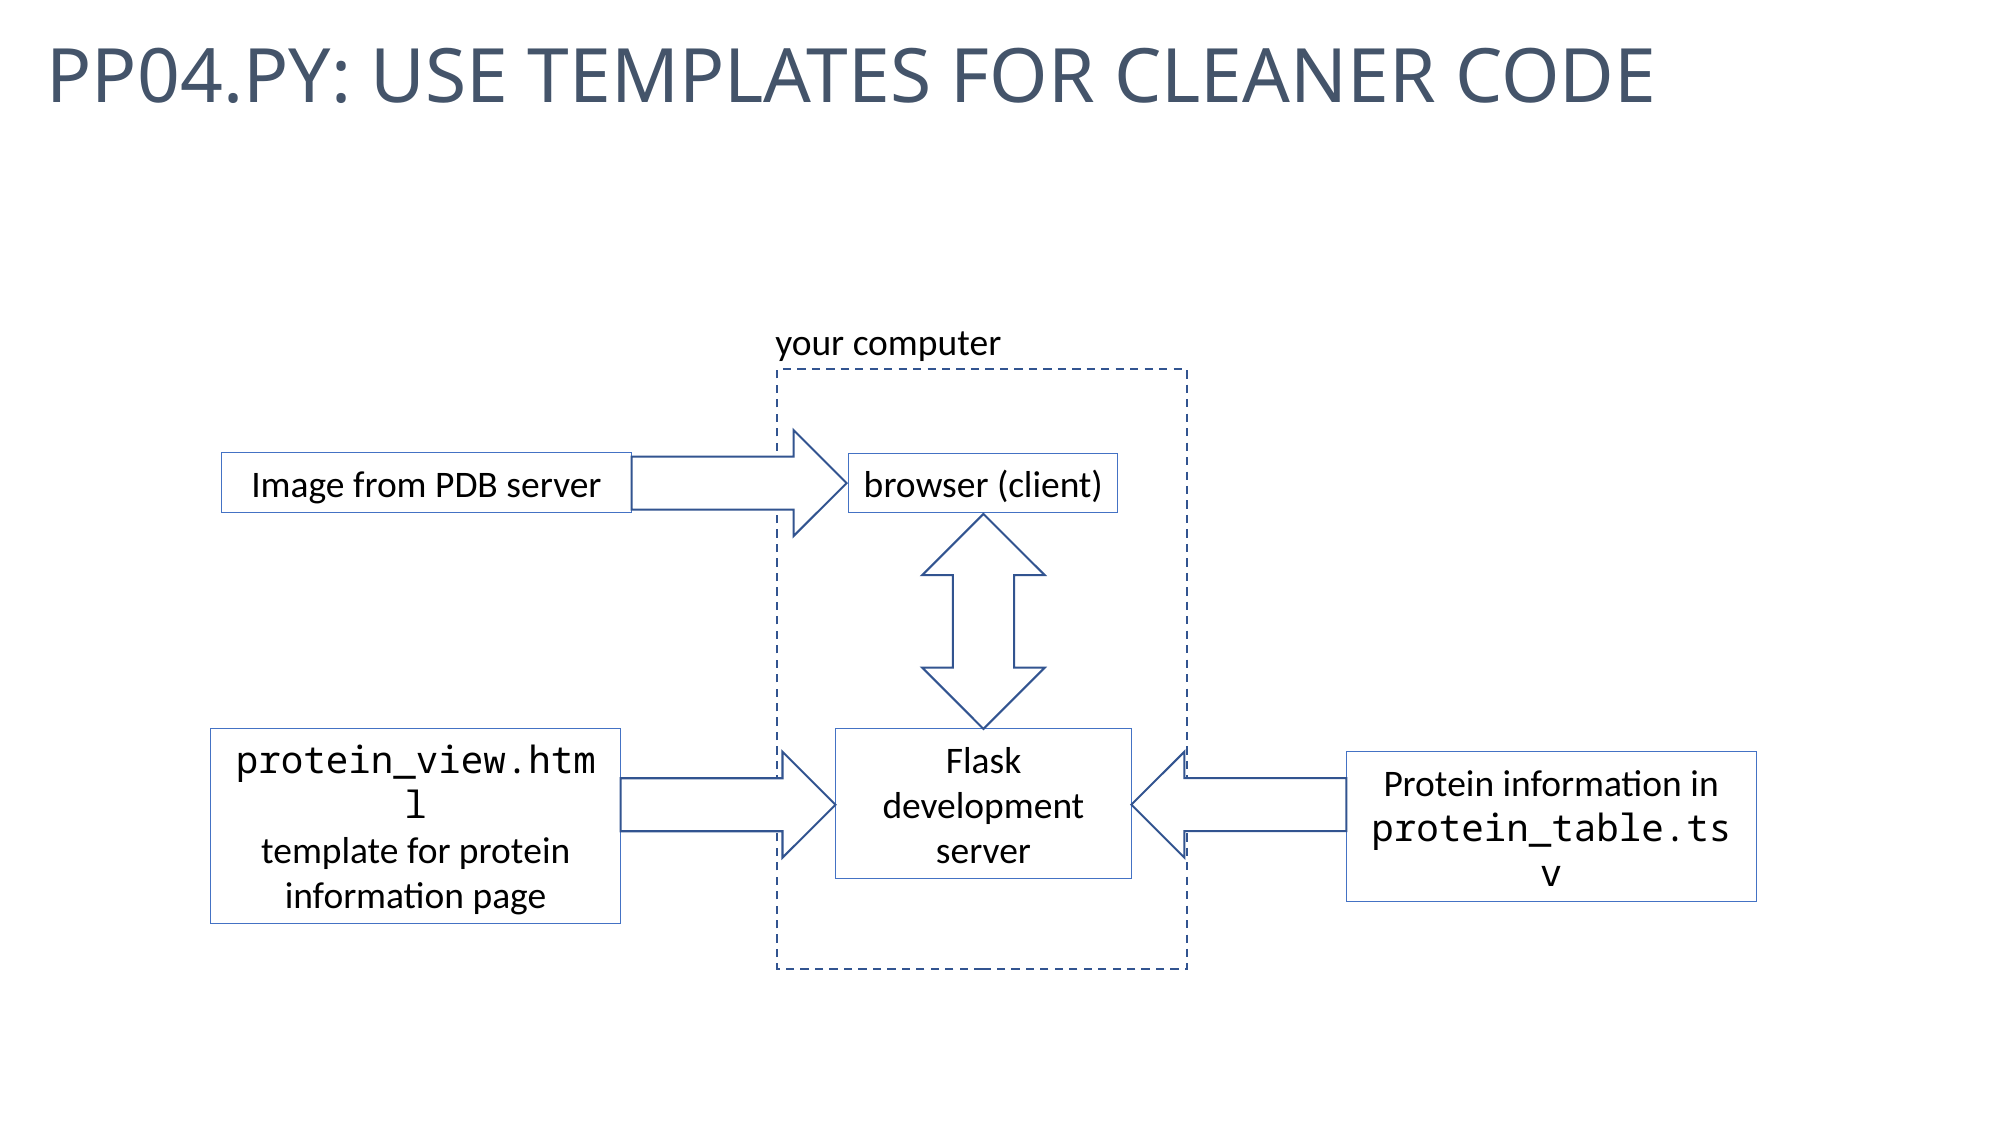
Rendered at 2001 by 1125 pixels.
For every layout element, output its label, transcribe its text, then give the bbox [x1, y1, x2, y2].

text_box [630, 455, 759, 511]
text_box protein_view.html template for protein information page [210, 728, 621, 924]
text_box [759, 310, 1188, 970]
text_box [1188, 777, 1348, 833]
text_box [619, 777, 759, 833]
text_box Image from PDB server [221, 452, 632, 513]
text_box Protein information in protein_table.tsv [1346, 751, 1757, 902]
title pp04.py: Use templates for cleaner code [31, 29, 1757, 226]
